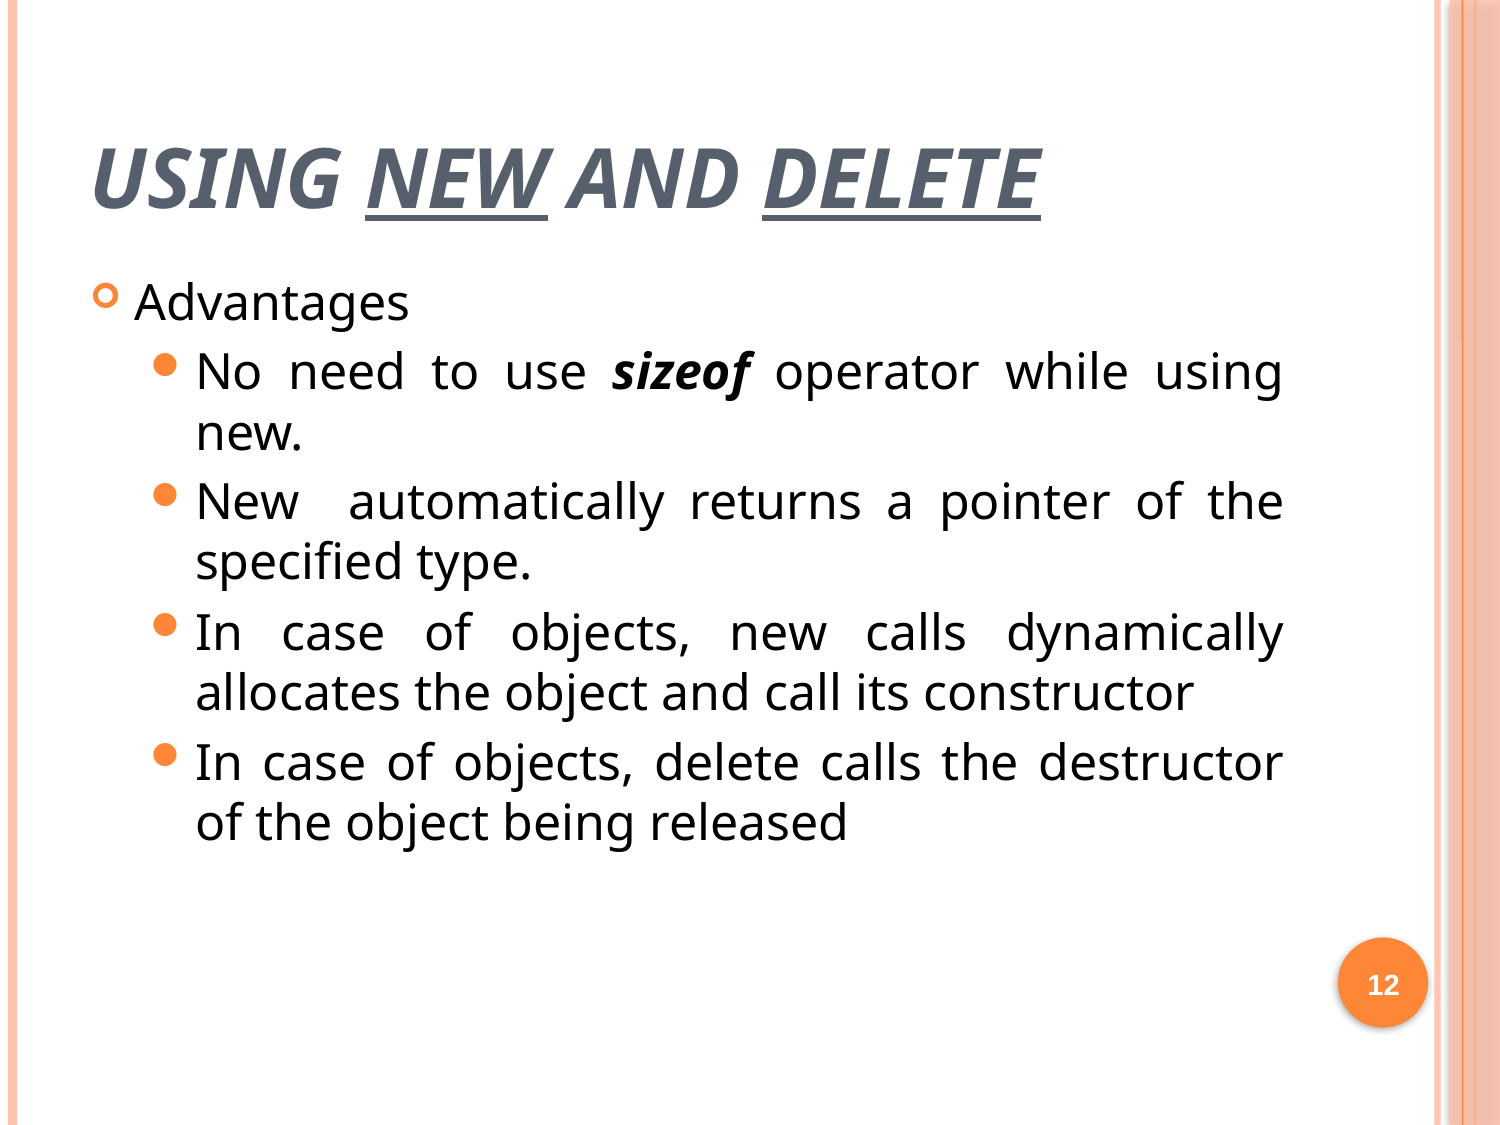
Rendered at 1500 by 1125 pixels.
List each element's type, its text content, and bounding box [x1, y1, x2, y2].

list Advantages No need to use sizeof operator while using new. New automatically returns a pointer of the specified type. In case of objects, new calls dynamically allocates the object and call its constructor In case of objects, delete calls the destructor of the object being released [75, 262, 1300, 1062]
title Using new and delete [75, 45, 1300, 233]
text_box 12 [1333, 940, 1434, 1026]
